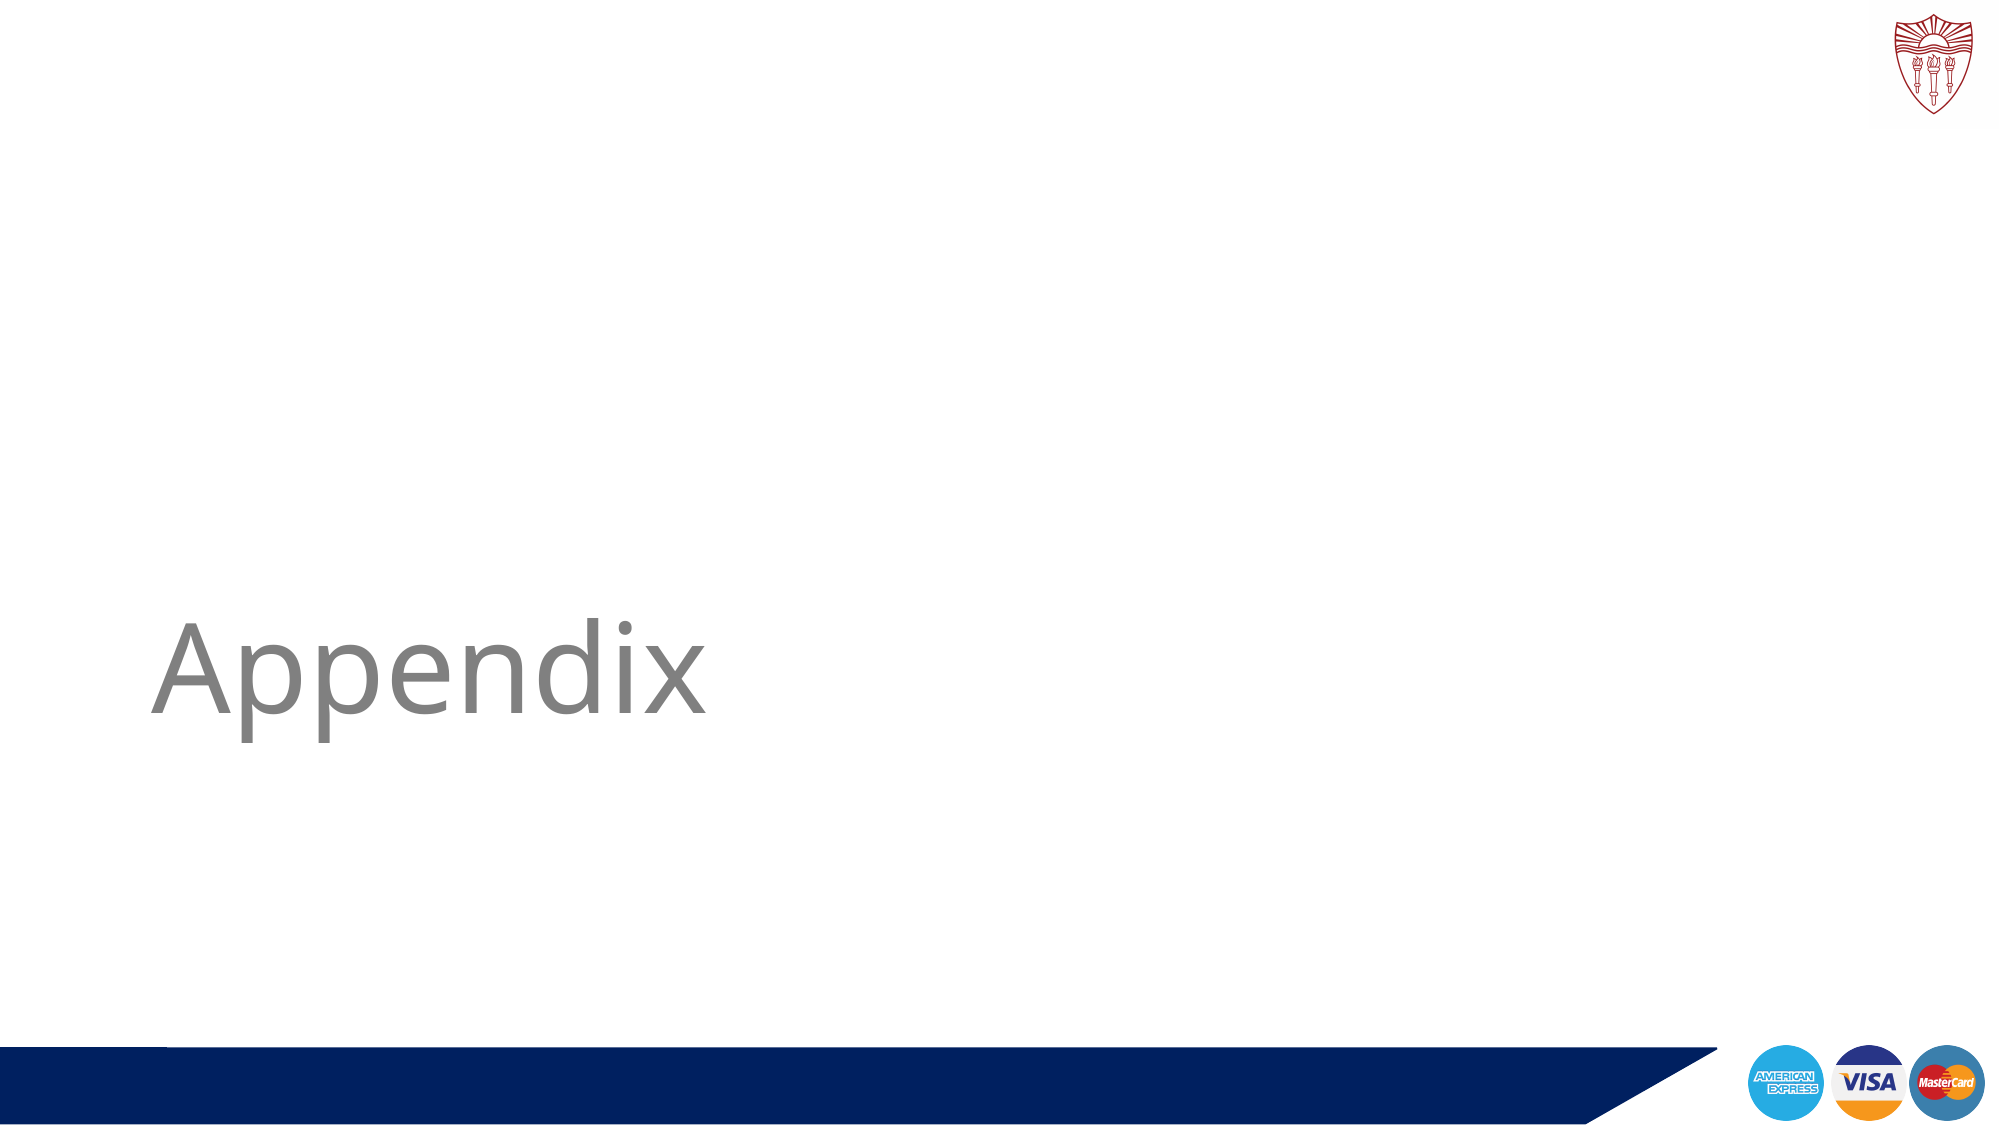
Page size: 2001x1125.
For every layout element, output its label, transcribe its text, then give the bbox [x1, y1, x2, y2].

picture [1869, 0, 1999, 129]
picture [1909, 1045, 1985, 1121]
picture [1831, 1045, 1907, 1121]
title Appendix [136, 280, 1862, 749]
picture [1748, 1045, 1824, 1121]
